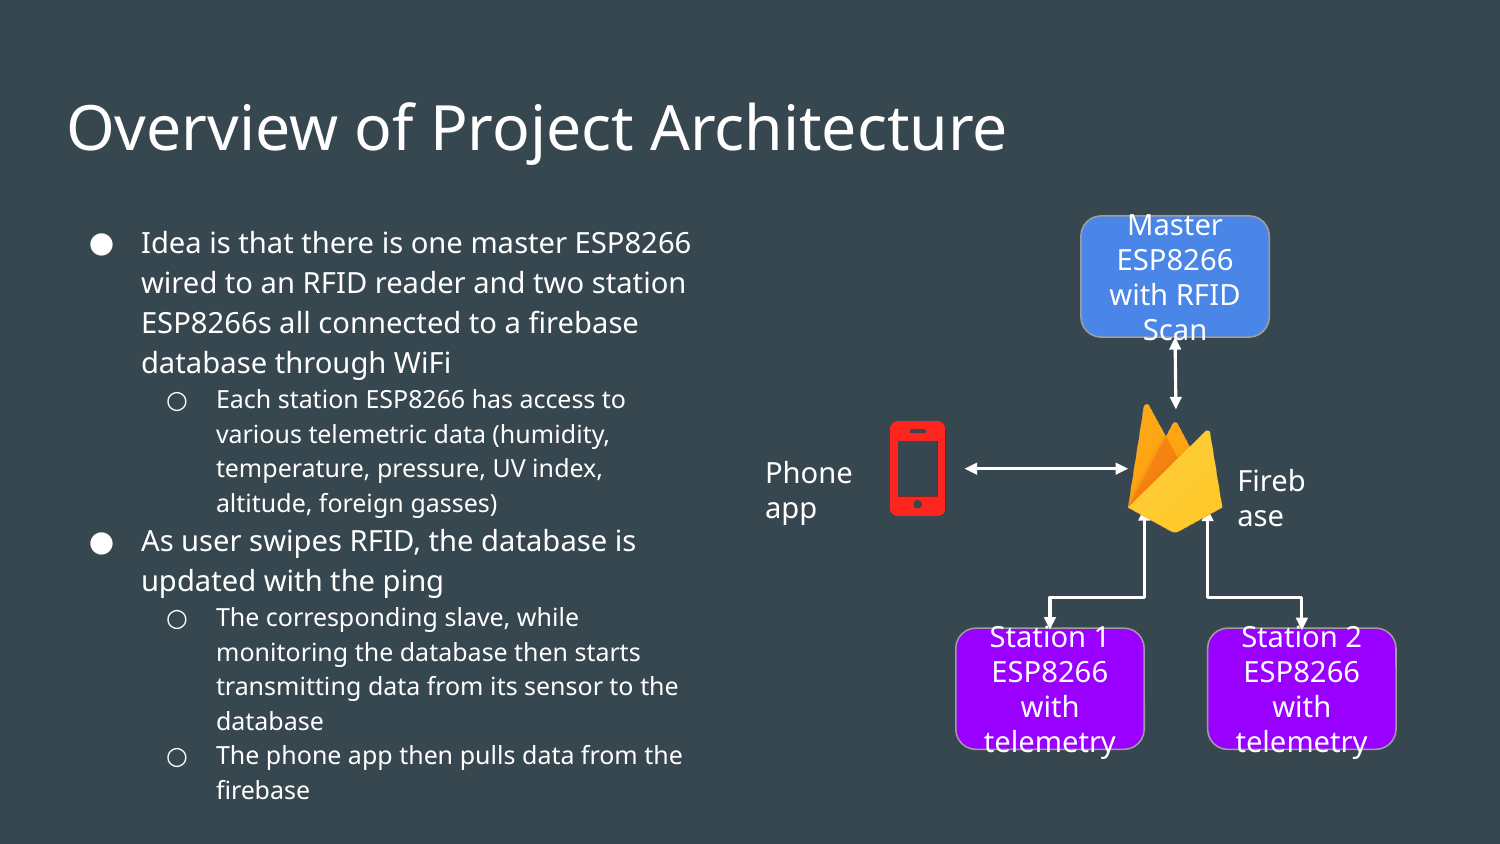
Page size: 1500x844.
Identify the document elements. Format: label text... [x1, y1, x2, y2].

text_box Firebase [1227, 446, 1337, 491]
text_box [1207, 533, 1309, 631]
text_box Station 2 ESP8266 with telemetry [1207, 628, 1397, 750]
text_box Master ESP8266 with RFID Scan [1080, 215, 1270, 338]
text_box Station 1 ESP8266 with telemetry [955, 628, 1145, 750]
text_box Phone app [750, 439, 865, 499]
title Overview of Project Architecture [51, 72, 1449, 167]
text_box [1043, 535, 1145, 630]
picture [870, 421, 965, 517]
picture [1127, 404, 1223, 534]
list Idea is that there is one master ESP8266 wired to an RFID reader and two station ESP8266s all connected to a firebase database through WiFi Each station ESP8266 has access to various telemetric data (humidity, temperature, pressure, UV index, altitude, foreign gasses) As user swipes RFID, the database is updated with the ping The corresponding slave, while monitoring the database then starts transmitting data from its sensor to the database The phone app then pulls data from the firebase [51, 203, 721, 765]
